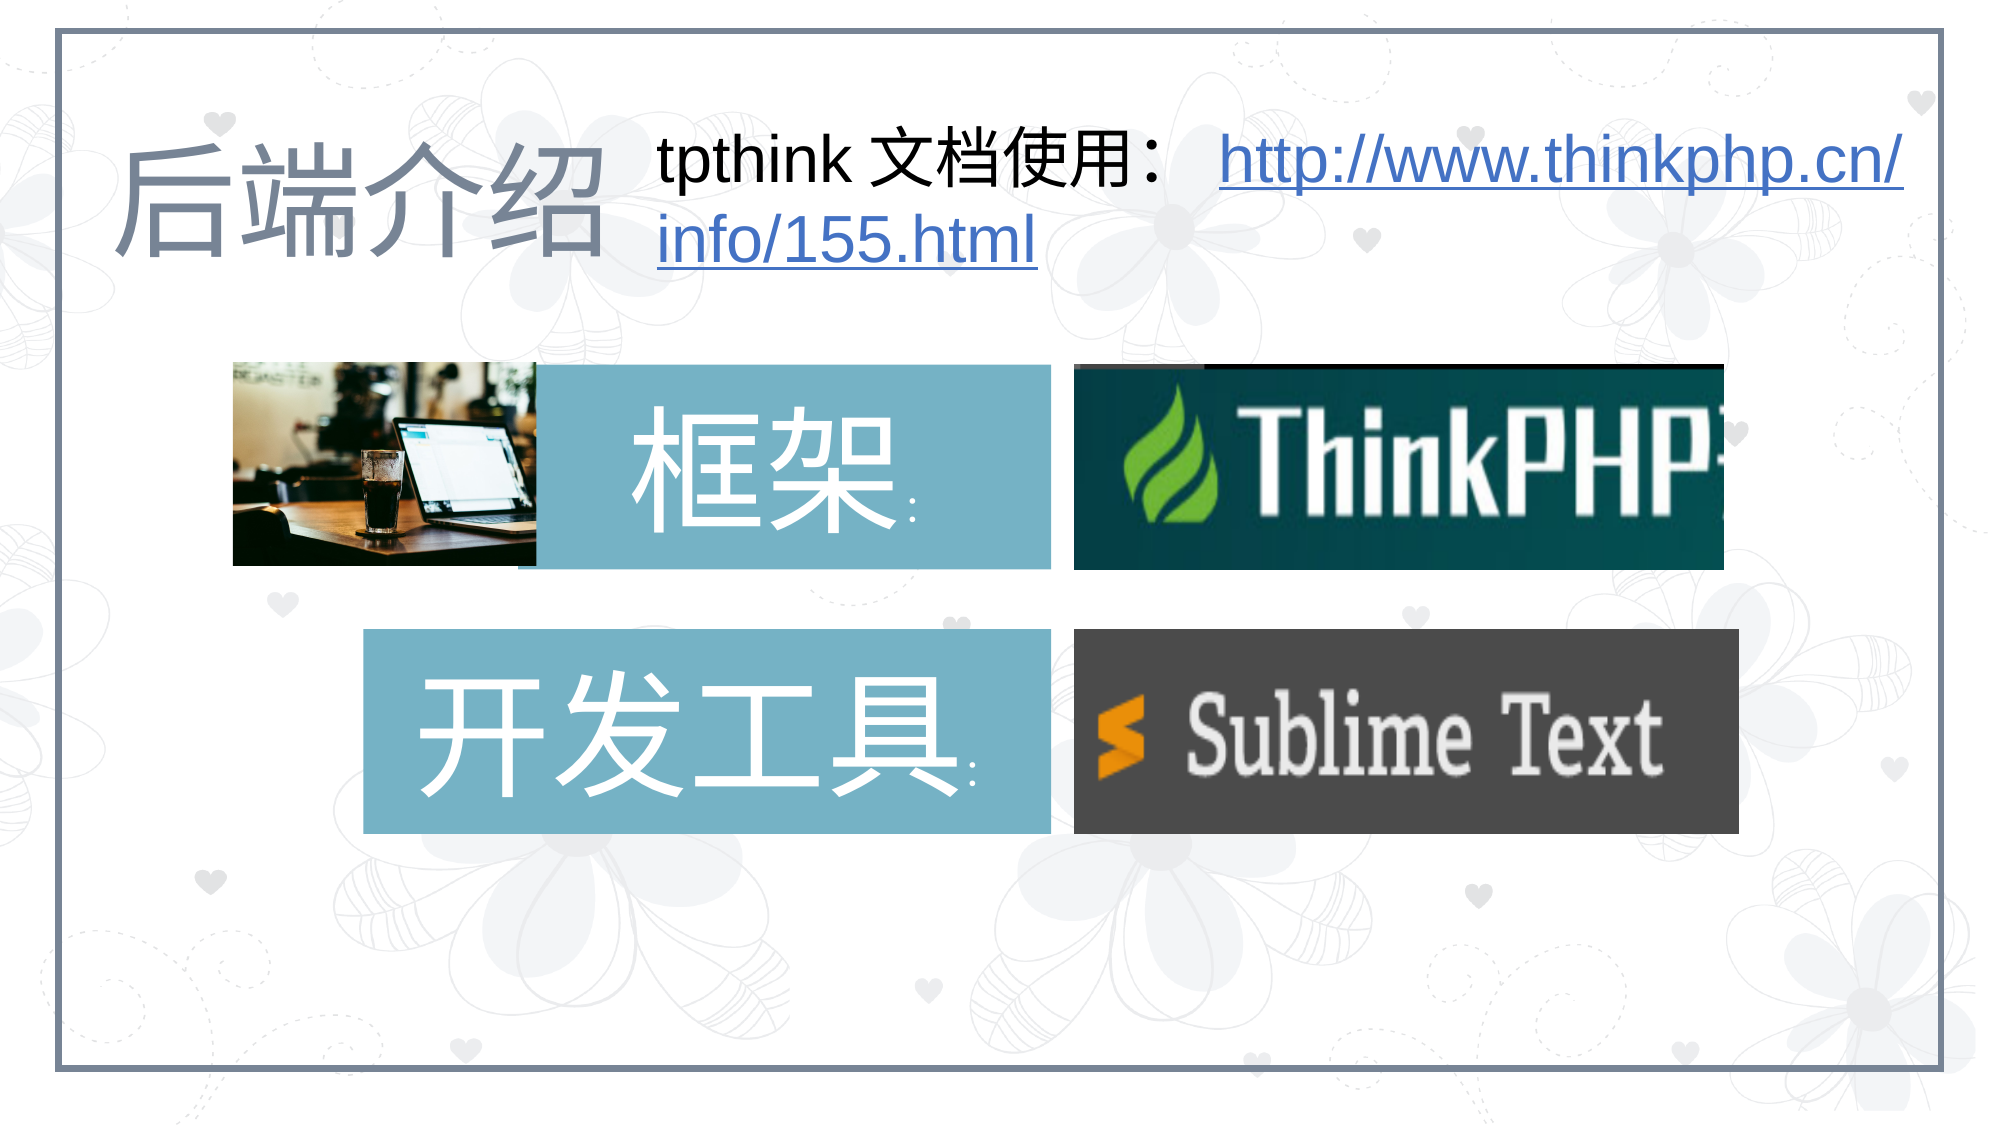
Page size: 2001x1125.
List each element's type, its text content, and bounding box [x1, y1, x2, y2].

text_box [232, 362, 537, 567]
text_box 后端介绍 [96, 54, 627, 280]
text_box 框架： [517, 364, 1052, 570]
text_box tpthink文档使用：http://www.thinkphp.cn/ info/155.html [641, 108, 1919, 284]
picture [1074, 364, 1724, 570]
text_box 开发工具： [362, 628, 1052, 835]
picture [1074, 629, 1739, 834]
